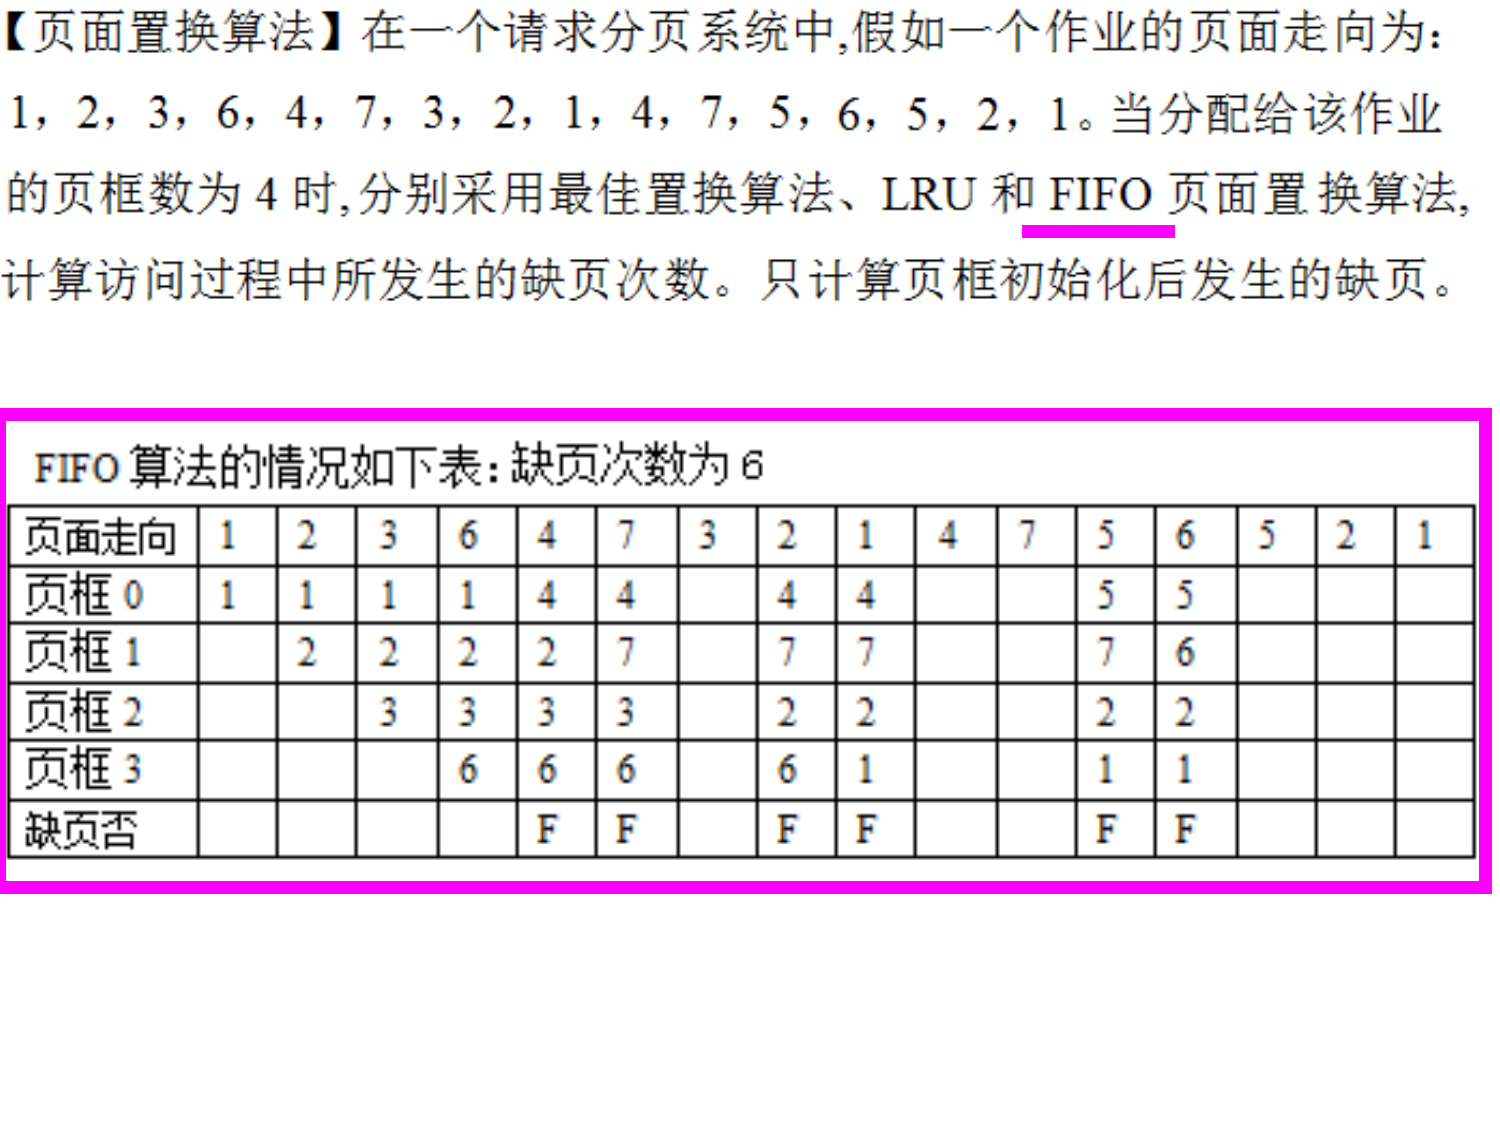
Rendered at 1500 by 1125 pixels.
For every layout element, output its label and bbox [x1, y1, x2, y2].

picture [5, 420, 1480, 882]
picture [0, 0, 1478, 327]
